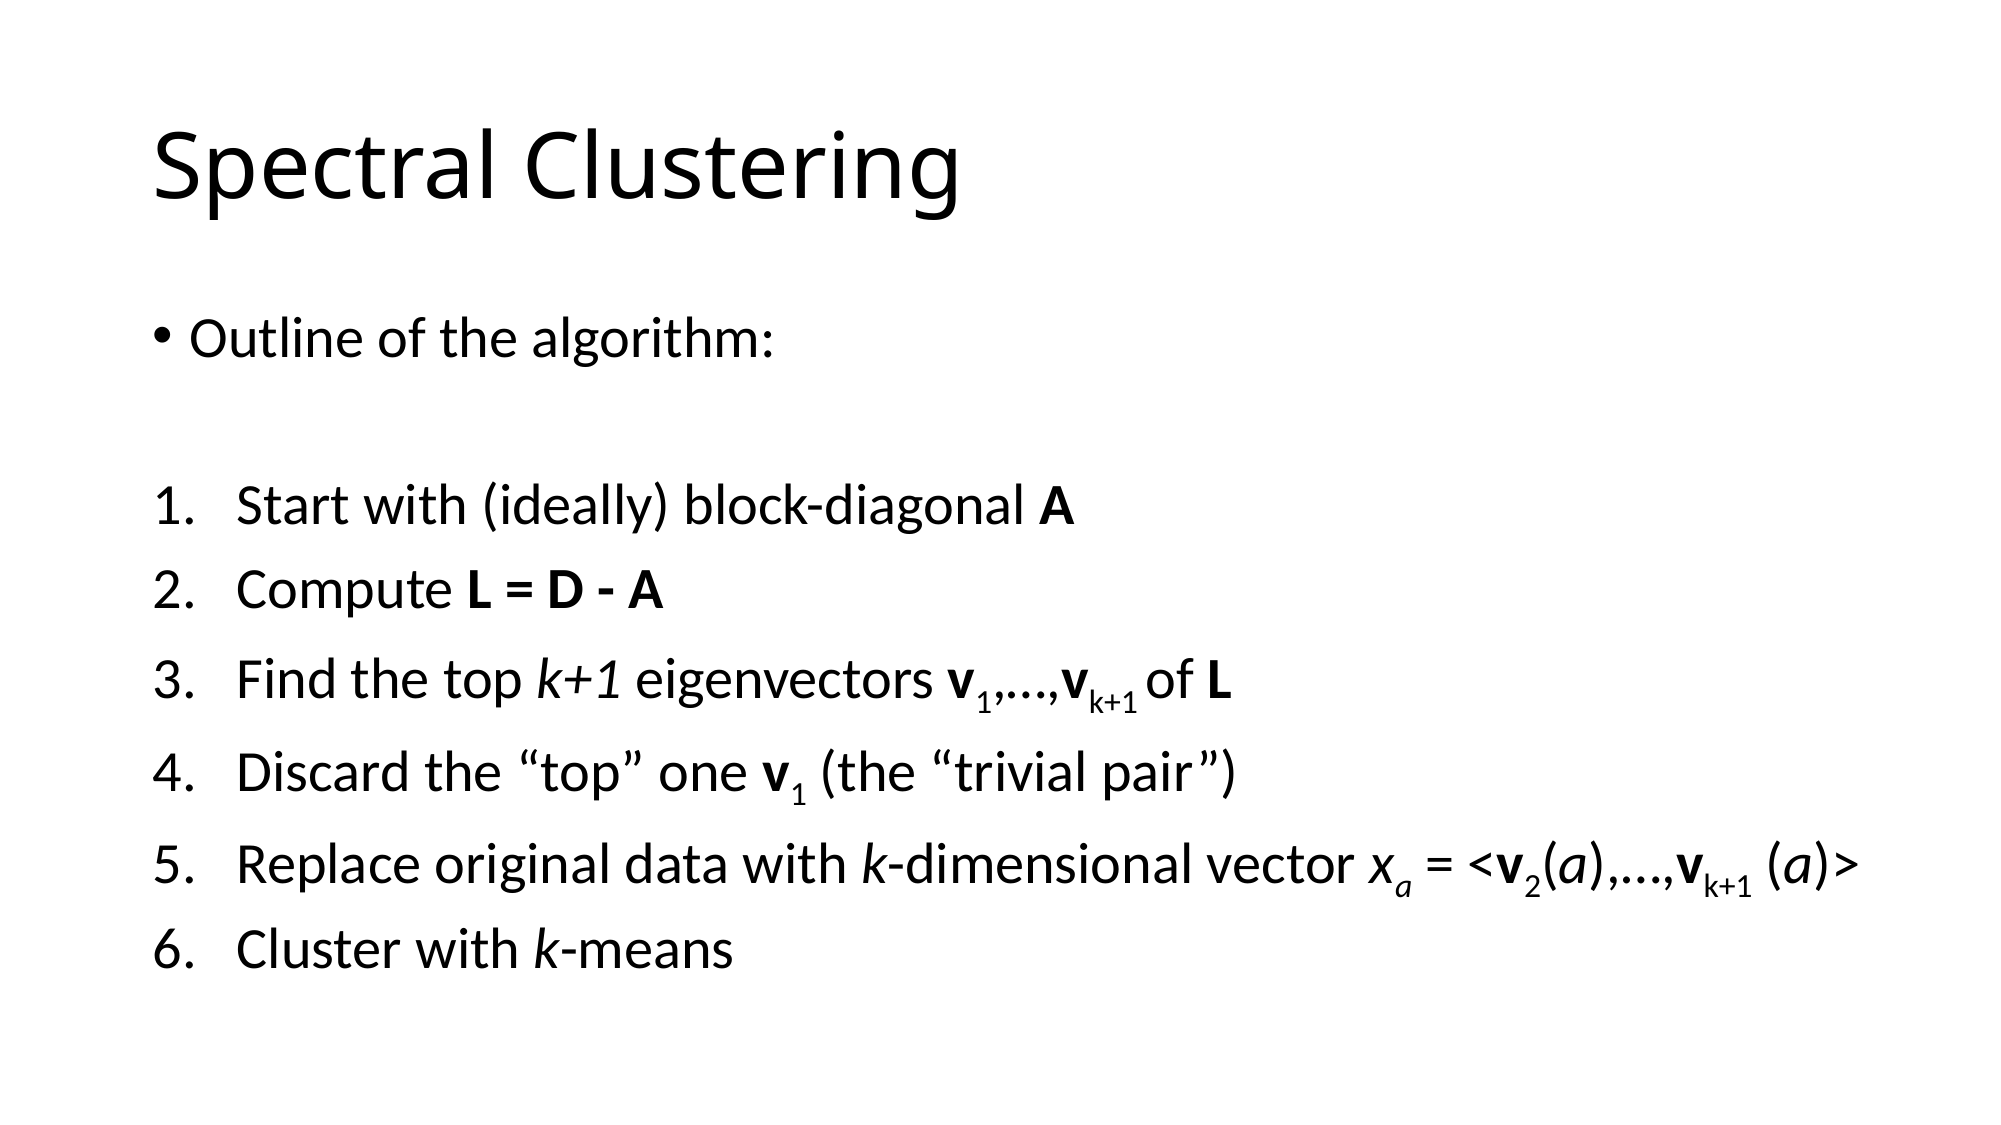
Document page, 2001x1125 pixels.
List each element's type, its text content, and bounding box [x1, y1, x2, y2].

list Outline of the algorithm: Start with (ideally) block-diagonal A Compute L = D - A Find the top k+1 eigenvectors v1,…,vk+1 of L Discard the “top” one v1 (the “trivial pair”) Replace original data with k-dimensional vector xa = <v2(a),…,vk+1 (a)> Cluster with k-means [137, 299, 1948, 1014]
title Spectral Clustering [137, 59, 1863, 278]
